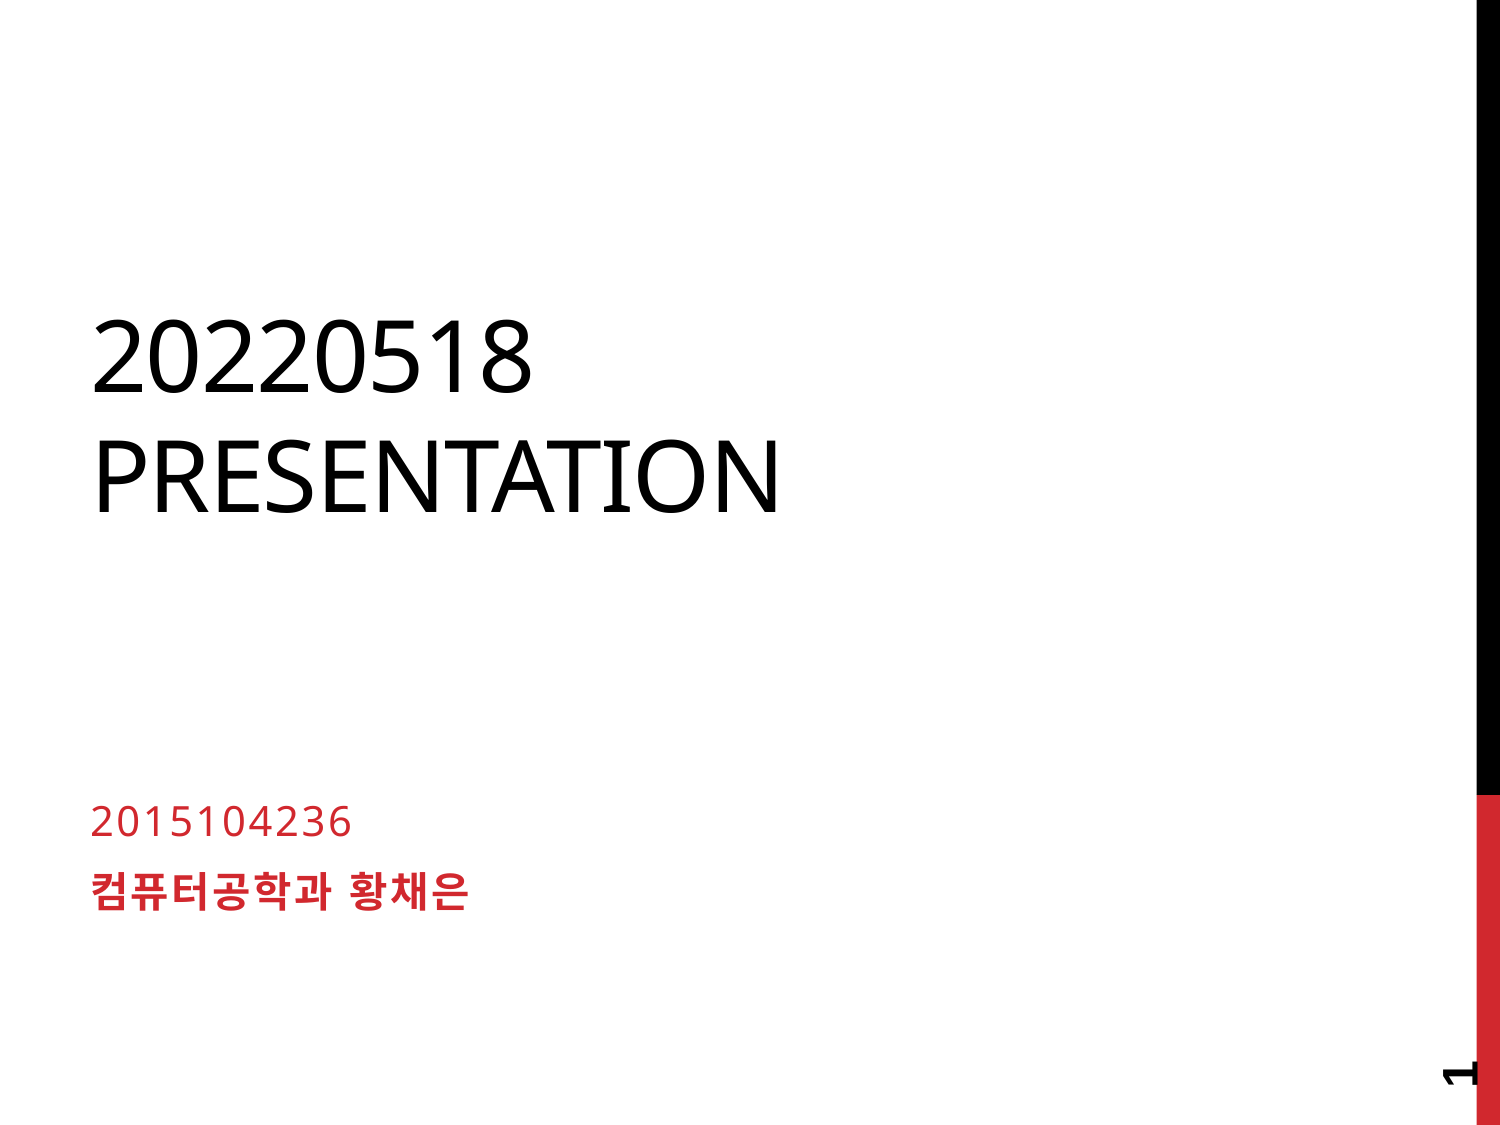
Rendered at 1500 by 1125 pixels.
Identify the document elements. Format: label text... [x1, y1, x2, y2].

subtitle 2015104236 컴퓨터공학과 황채은 [75, 787, 1200, 938]
title 20220518 Presentation [75, 37, 1350, 788]
slide_number 1 [1427, 887, 1488, 1104]
